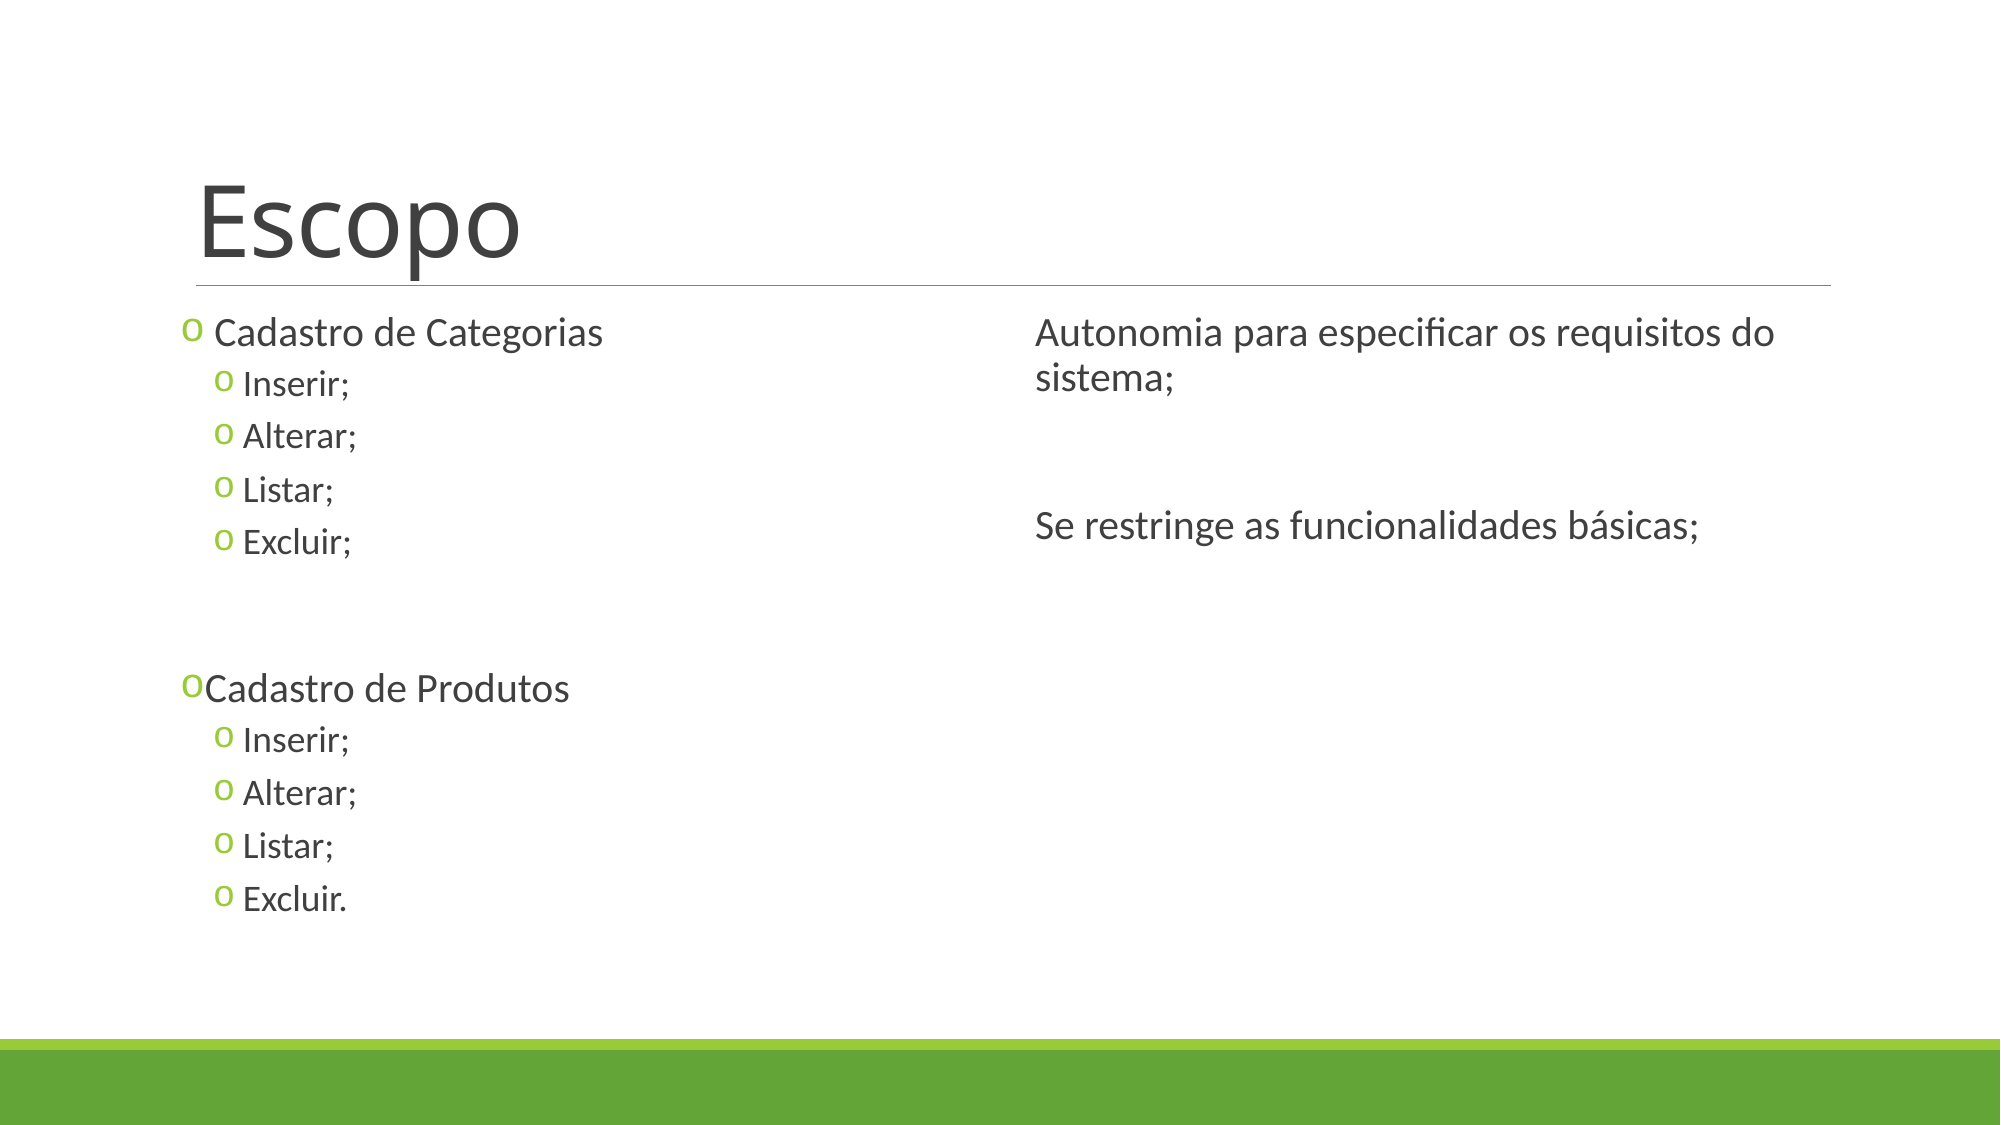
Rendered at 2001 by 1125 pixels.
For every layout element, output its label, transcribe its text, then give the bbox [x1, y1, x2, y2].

list Autonomia para especificar os requisitos do sistema; Se restringe as funcionalidades básicas; [1020, 302, 1830, 963]
list Cadastro de Categorias Inserir; Alterar; Listar; Excluir; Cadastro de Produtos Inserir; Alterar; Listar; Excluir. [180, 302, 990, 963]
title Escopo [180, 47, 1830, 285]
